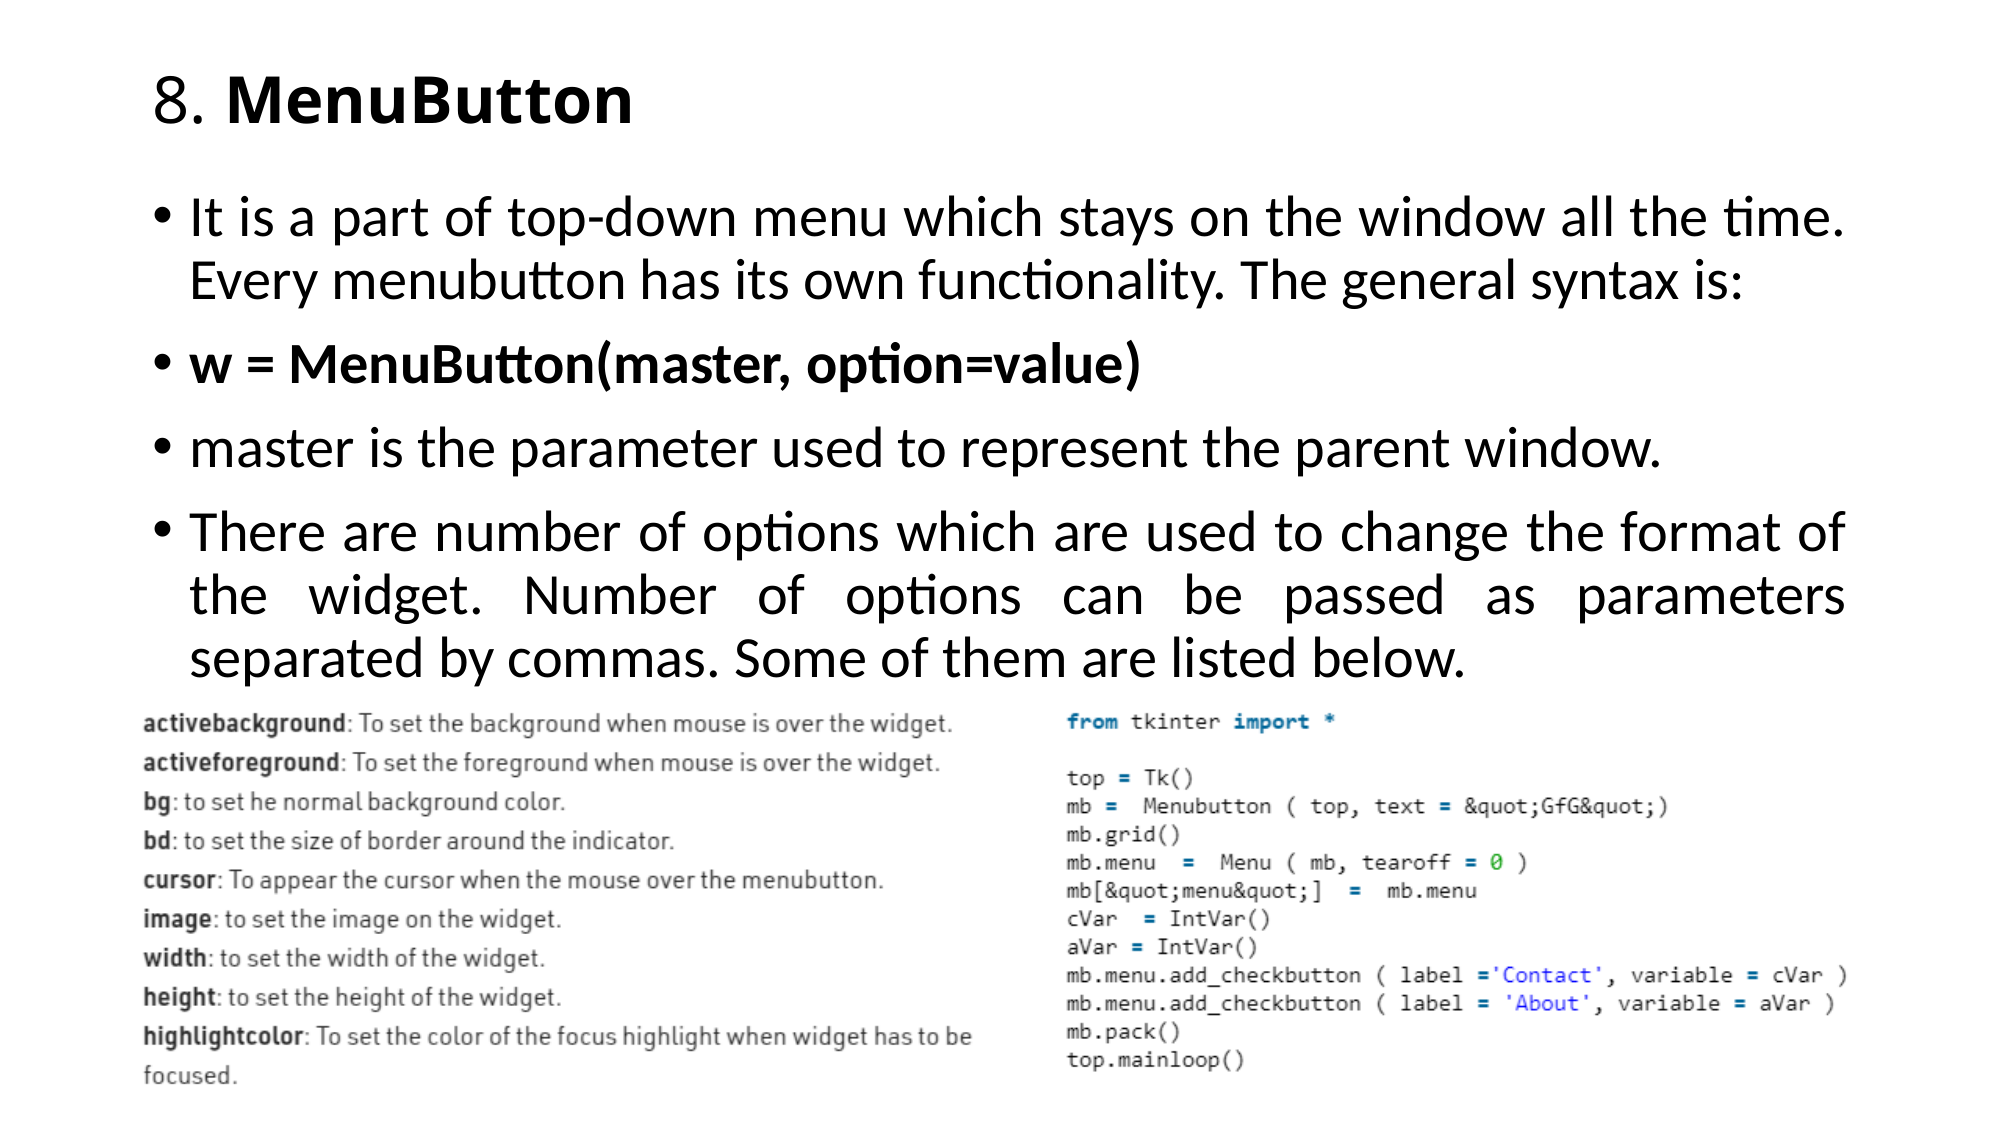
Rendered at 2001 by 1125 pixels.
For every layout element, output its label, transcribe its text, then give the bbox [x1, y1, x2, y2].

picture [1059, 704, 1863, 1089]
list It is a part of top-down menu which stays on the window all the time. Every menubutton has its own functionality. The general syntax is: w = MenuButton(master, option=value) master is the parameter used to represent the parent window. There are number of options which are used to change the format of the widget. Number of options can be passed as parameters separated by commas. Some of them are listed below. [137, 179, 1863, 1014]
title 8. MenuButton [137, 59, 1863, 146]
picture [137, 704, 988, 1093]
